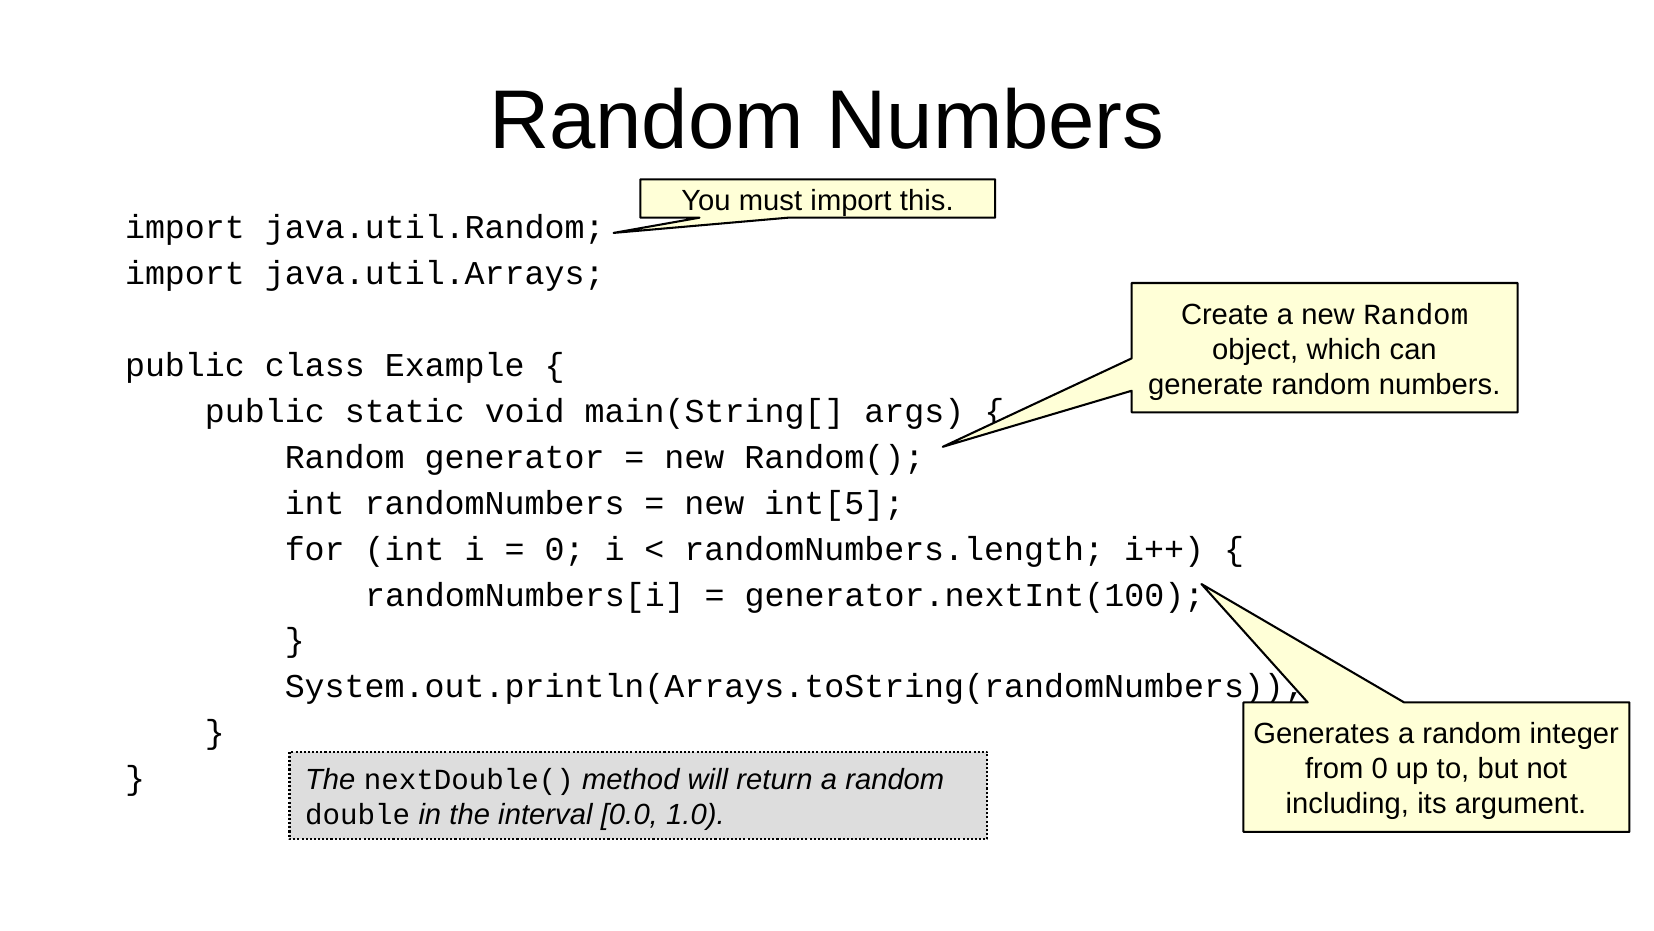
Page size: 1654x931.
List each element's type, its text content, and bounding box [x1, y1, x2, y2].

text_box Generates a random integer from 0 up to, but not including, its argument. [1201, 584, 1630, 832]
text_box Create a new Random object, which can generate random numbers. [942, 282, 1518, 447]
text_box import java.util.Random; import java.util.Arrays; public class Example { public static void main(String[] args) { Random generator = new Random(); int randomNumbers = new int[5]; for (int i = 0; i < randomNumbers.length; i++) { randomNumbers[i] = generator.nextInt(100); } System.out.println(Arrays.toString(randomNumbers)); } } [110, 192, 1472, 771]
text_box You must import this. [613, 179, 996, 233]
text_box Random Numbers [82, 37, 1571, 193]
text_box The nextDouble() method will return a random double in the interval [0.0, 1.0). [289, 751, 988, 840]
